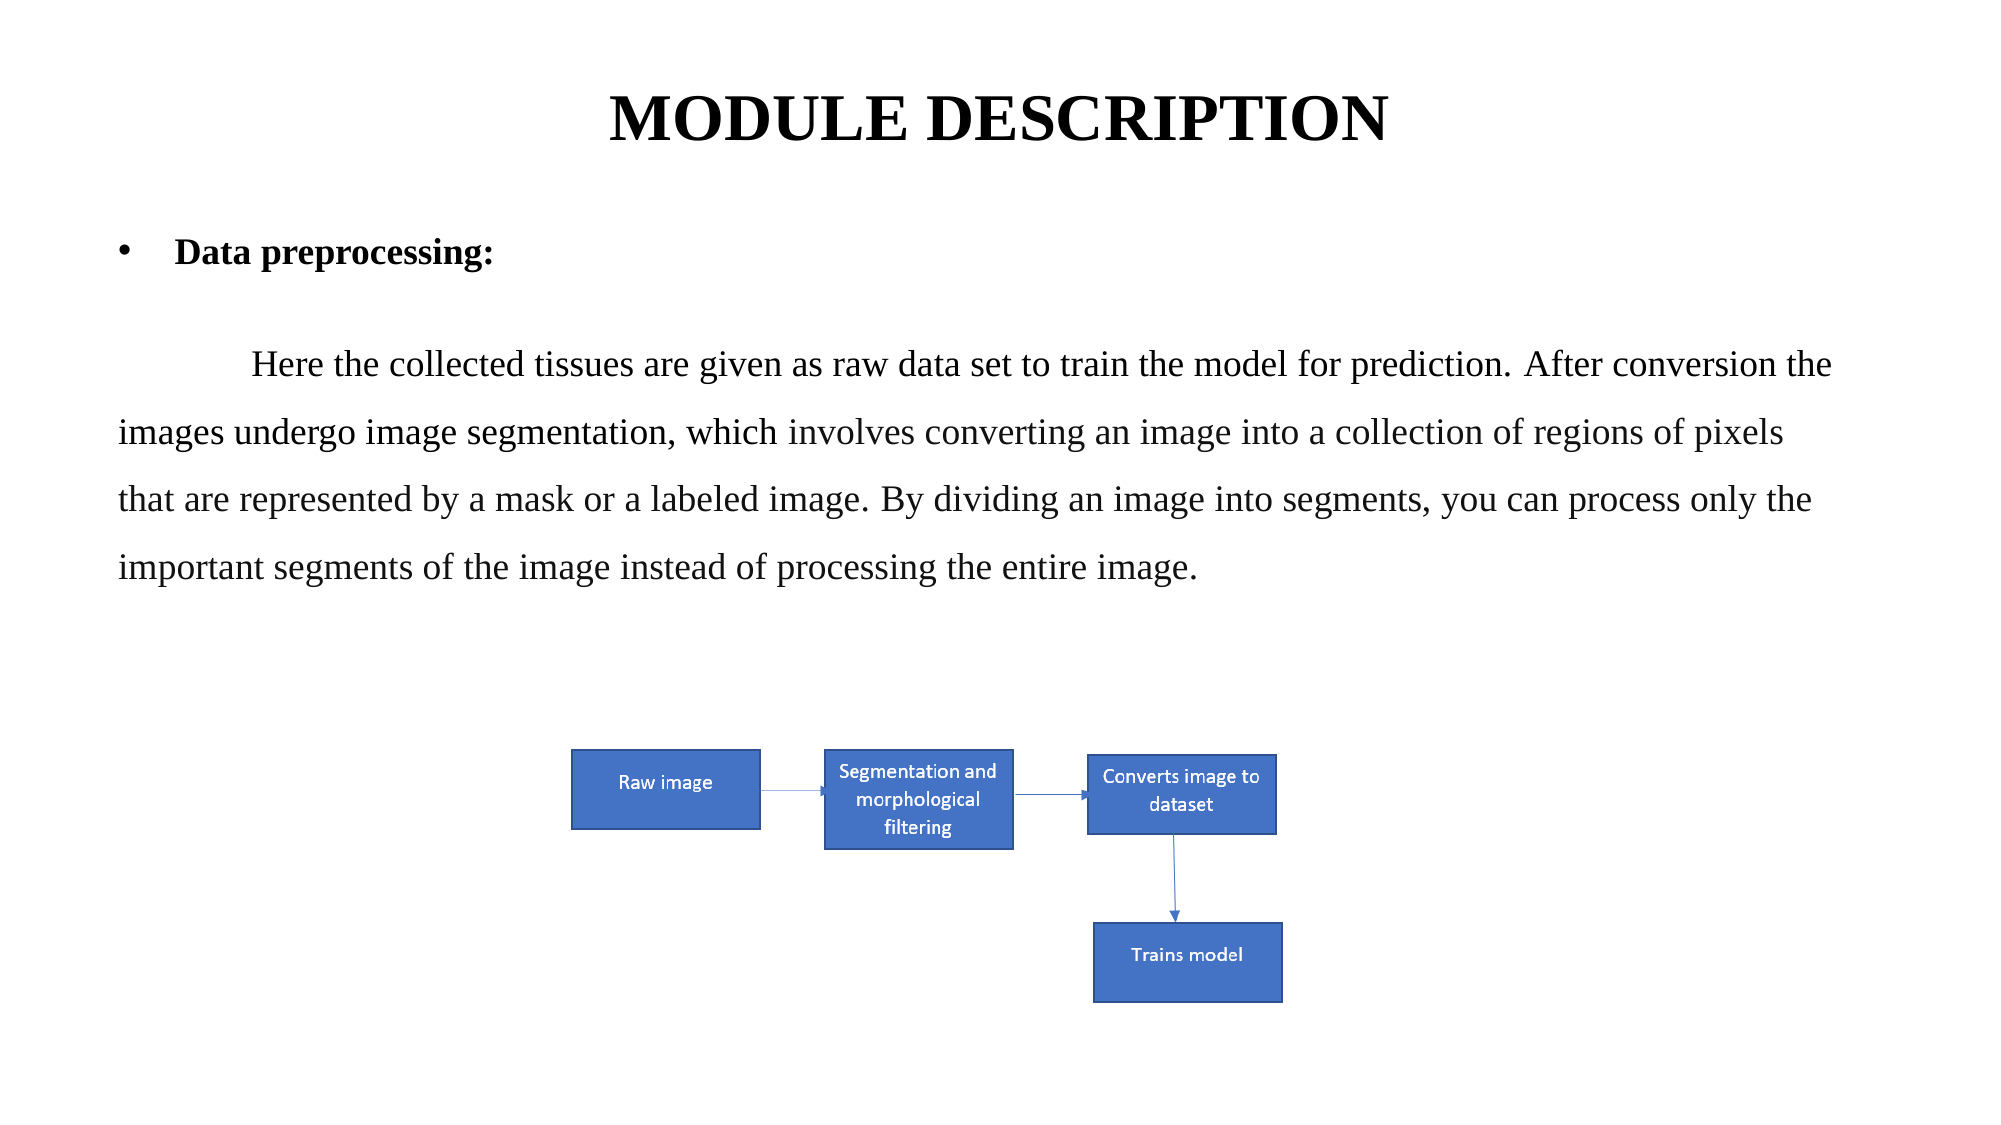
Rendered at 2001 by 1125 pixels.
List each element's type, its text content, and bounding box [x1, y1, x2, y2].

text_box Data preprocessing: Here the collected tissues are given as raw data set to train the model for prediction. After conversion the images undergo image segmentation, which involves converting an image into a collection of regions of pixels that are represented by a mask or a labeled image. By dividing an image into segments, you can process only the important segments of the image instead of processing the entire image. [103, 219, 1863, 595]
title MODULE DESCRIPTION [137, 59, 1863, 177]
picture [534, 680, 1338, 1066]
